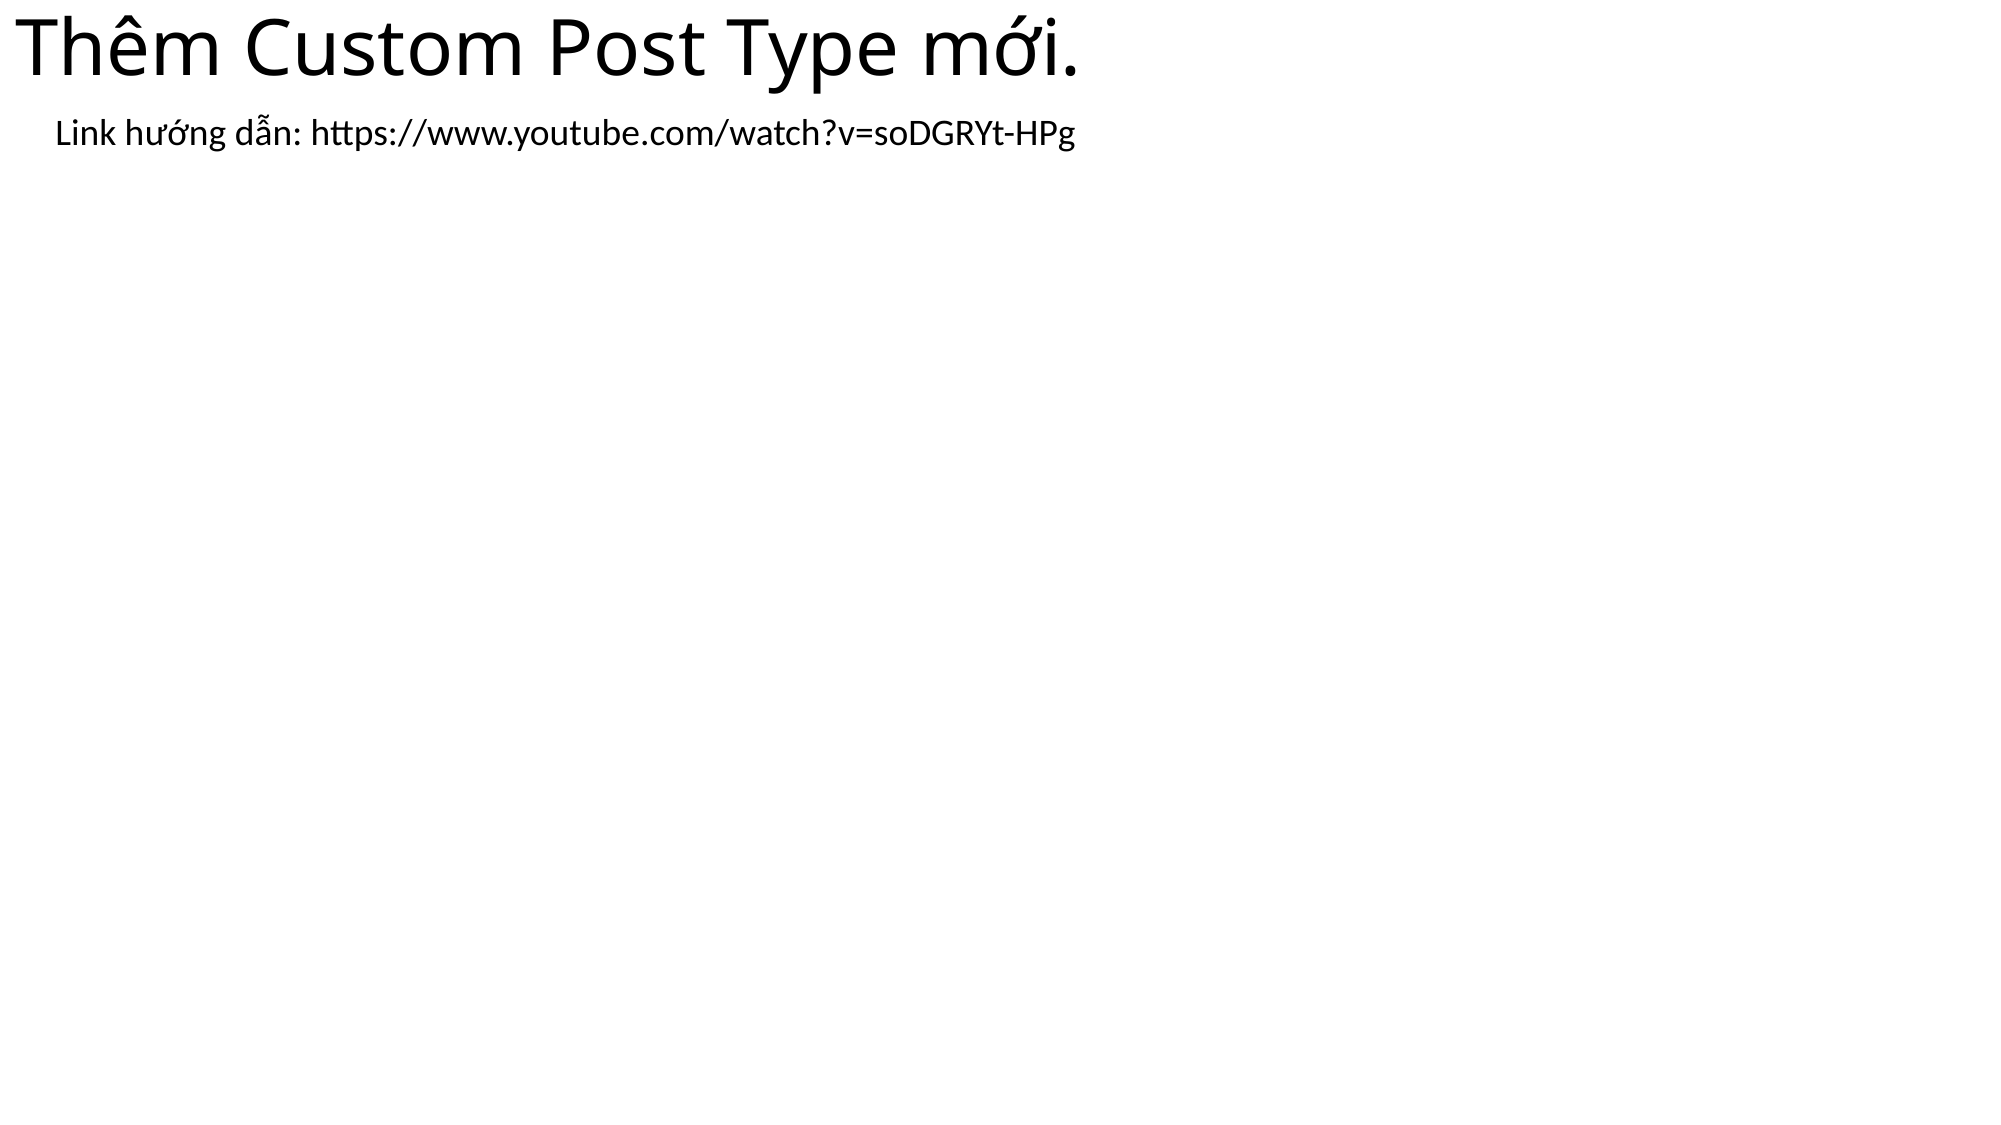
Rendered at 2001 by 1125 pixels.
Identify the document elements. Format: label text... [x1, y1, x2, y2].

text_box Link hướng dẫn: https://www.youtube.com/watch?v=soDGRYt-HPg [40, 100, 1138, 161]
title Thêm Custom Post Type mới. [0, 0, 1155, 101]
